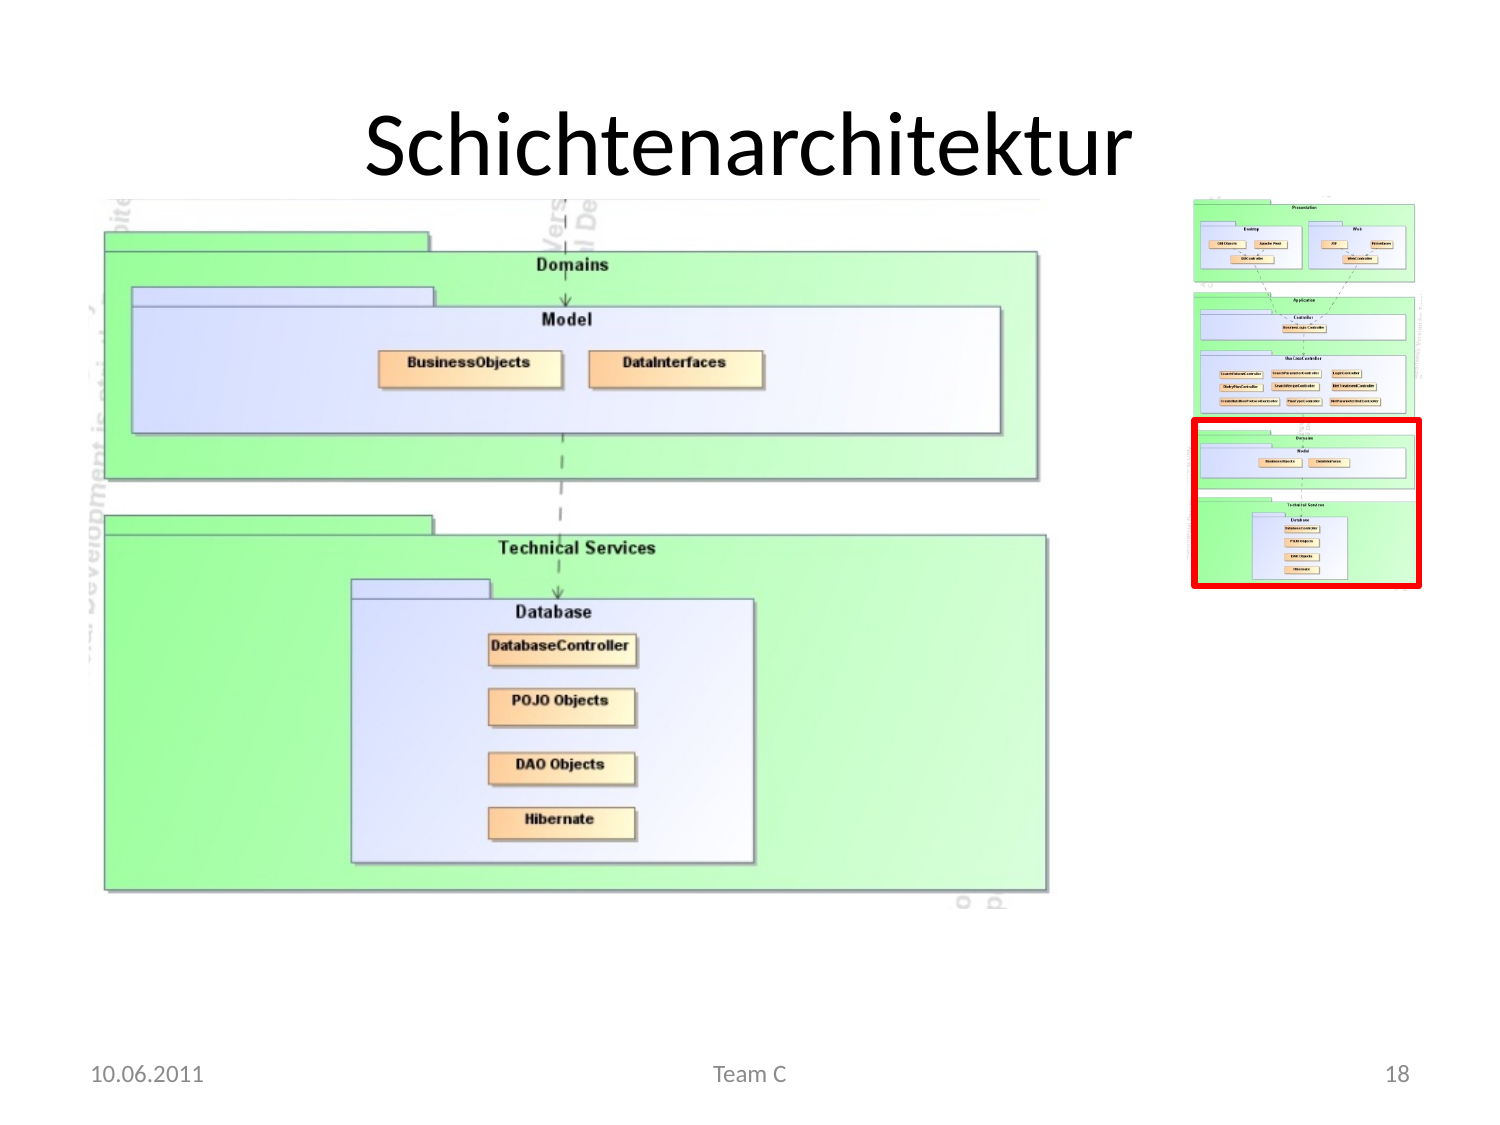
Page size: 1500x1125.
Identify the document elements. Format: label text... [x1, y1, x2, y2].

picture [88, 199, 1068, 909]
title Schichtenarchitektur [75, 45, 1425, 233]
slide_number 18 [1074, 1042, 1425, 1103]
footer Team C [512, 1042, 988, 1103]
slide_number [75, 1042, 425, 1103]
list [1186, 195, 1423, 591]
